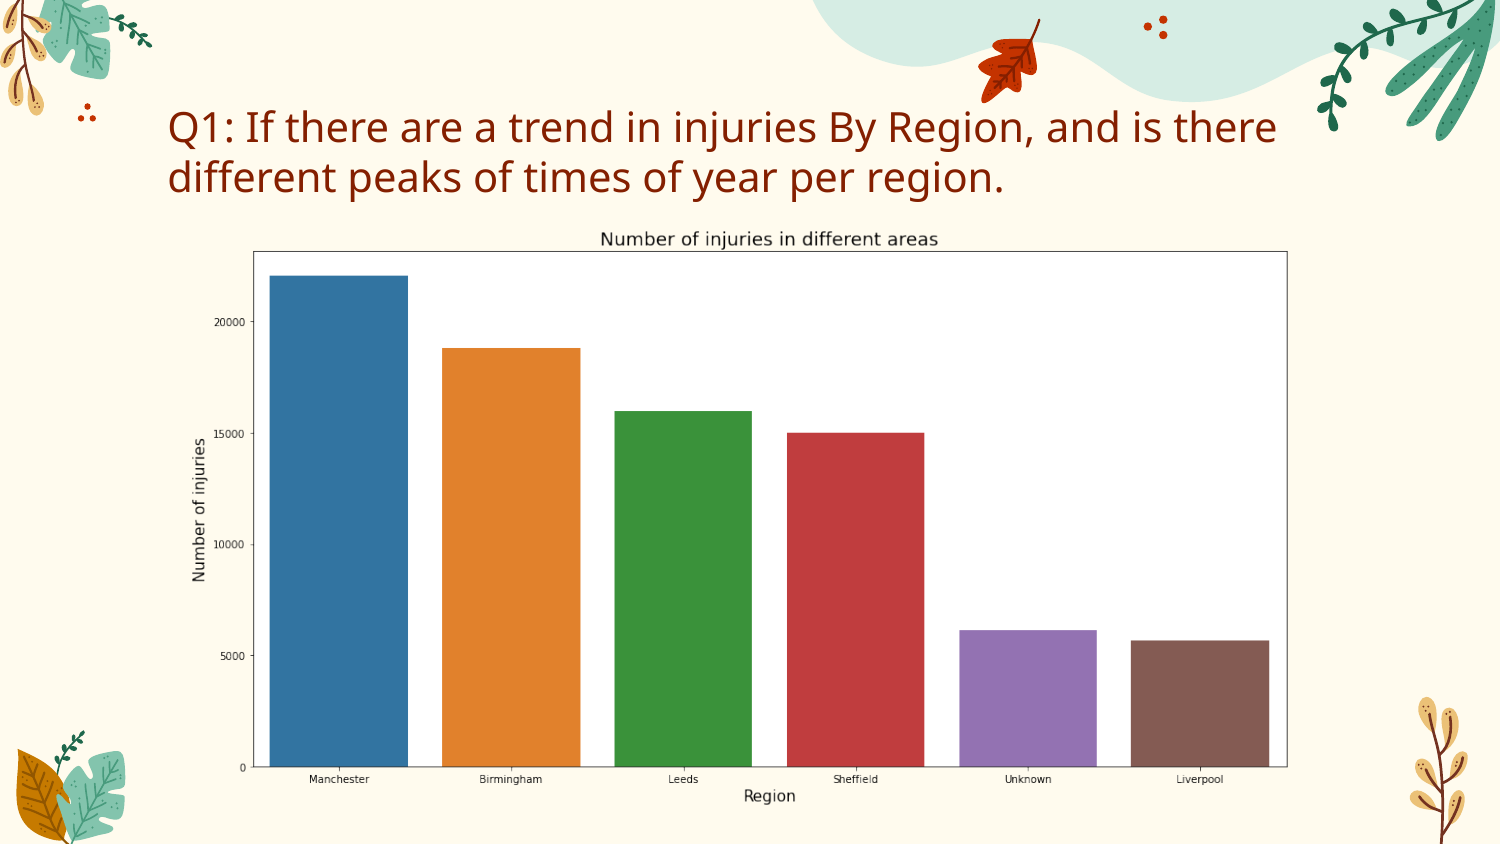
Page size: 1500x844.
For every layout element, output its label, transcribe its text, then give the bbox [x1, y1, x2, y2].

picture [186, 223, 1294, 811]
title Q1: If there are a trend in injuries By Region, and is there different peaks of times of year per region. [152, 85, 1328, 232]
